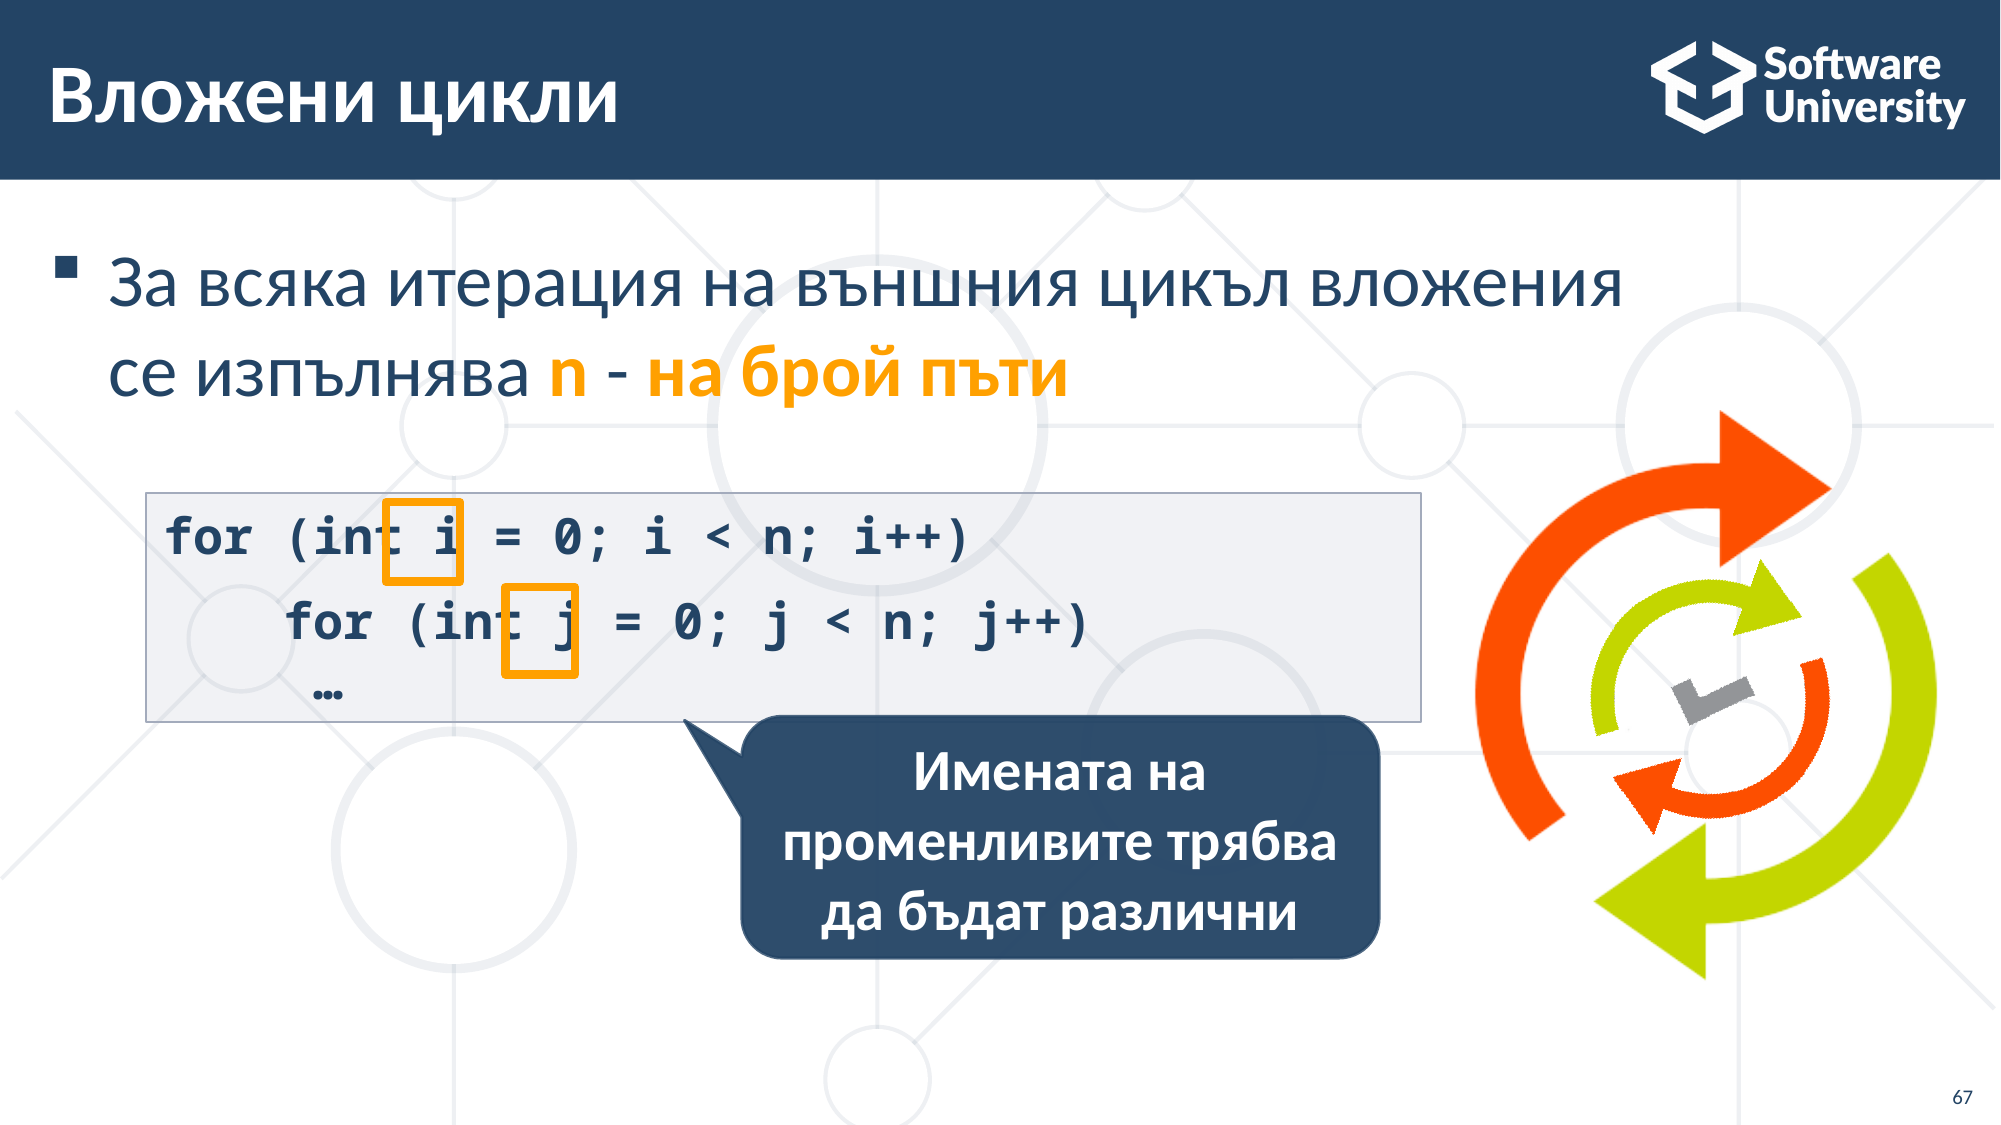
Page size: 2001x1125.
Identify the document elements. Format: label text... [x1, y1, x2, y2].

list За всяка итерация на външния цикъл вложения се изпълнява n - на брой пъти [31, 225, 1828, 413]
picture [1651, 41, 1966, 134]
text_box [384, 500, 462, 584]
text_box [1420, 410, 1994, 984]
text_box [503, 585, 577, 677]
text_box for (int i = 0; i < n; i++) for (int j = 0; j < n; j++) … [145, 492, 1415, 722]
text_box Имената на променливите трябва да бъдат различни [682, 714, 1382, 961]
title Вложени цикли [31, 16, 1625, 162]
slide_number 67 [1927, 1067, 1989, 1117]
